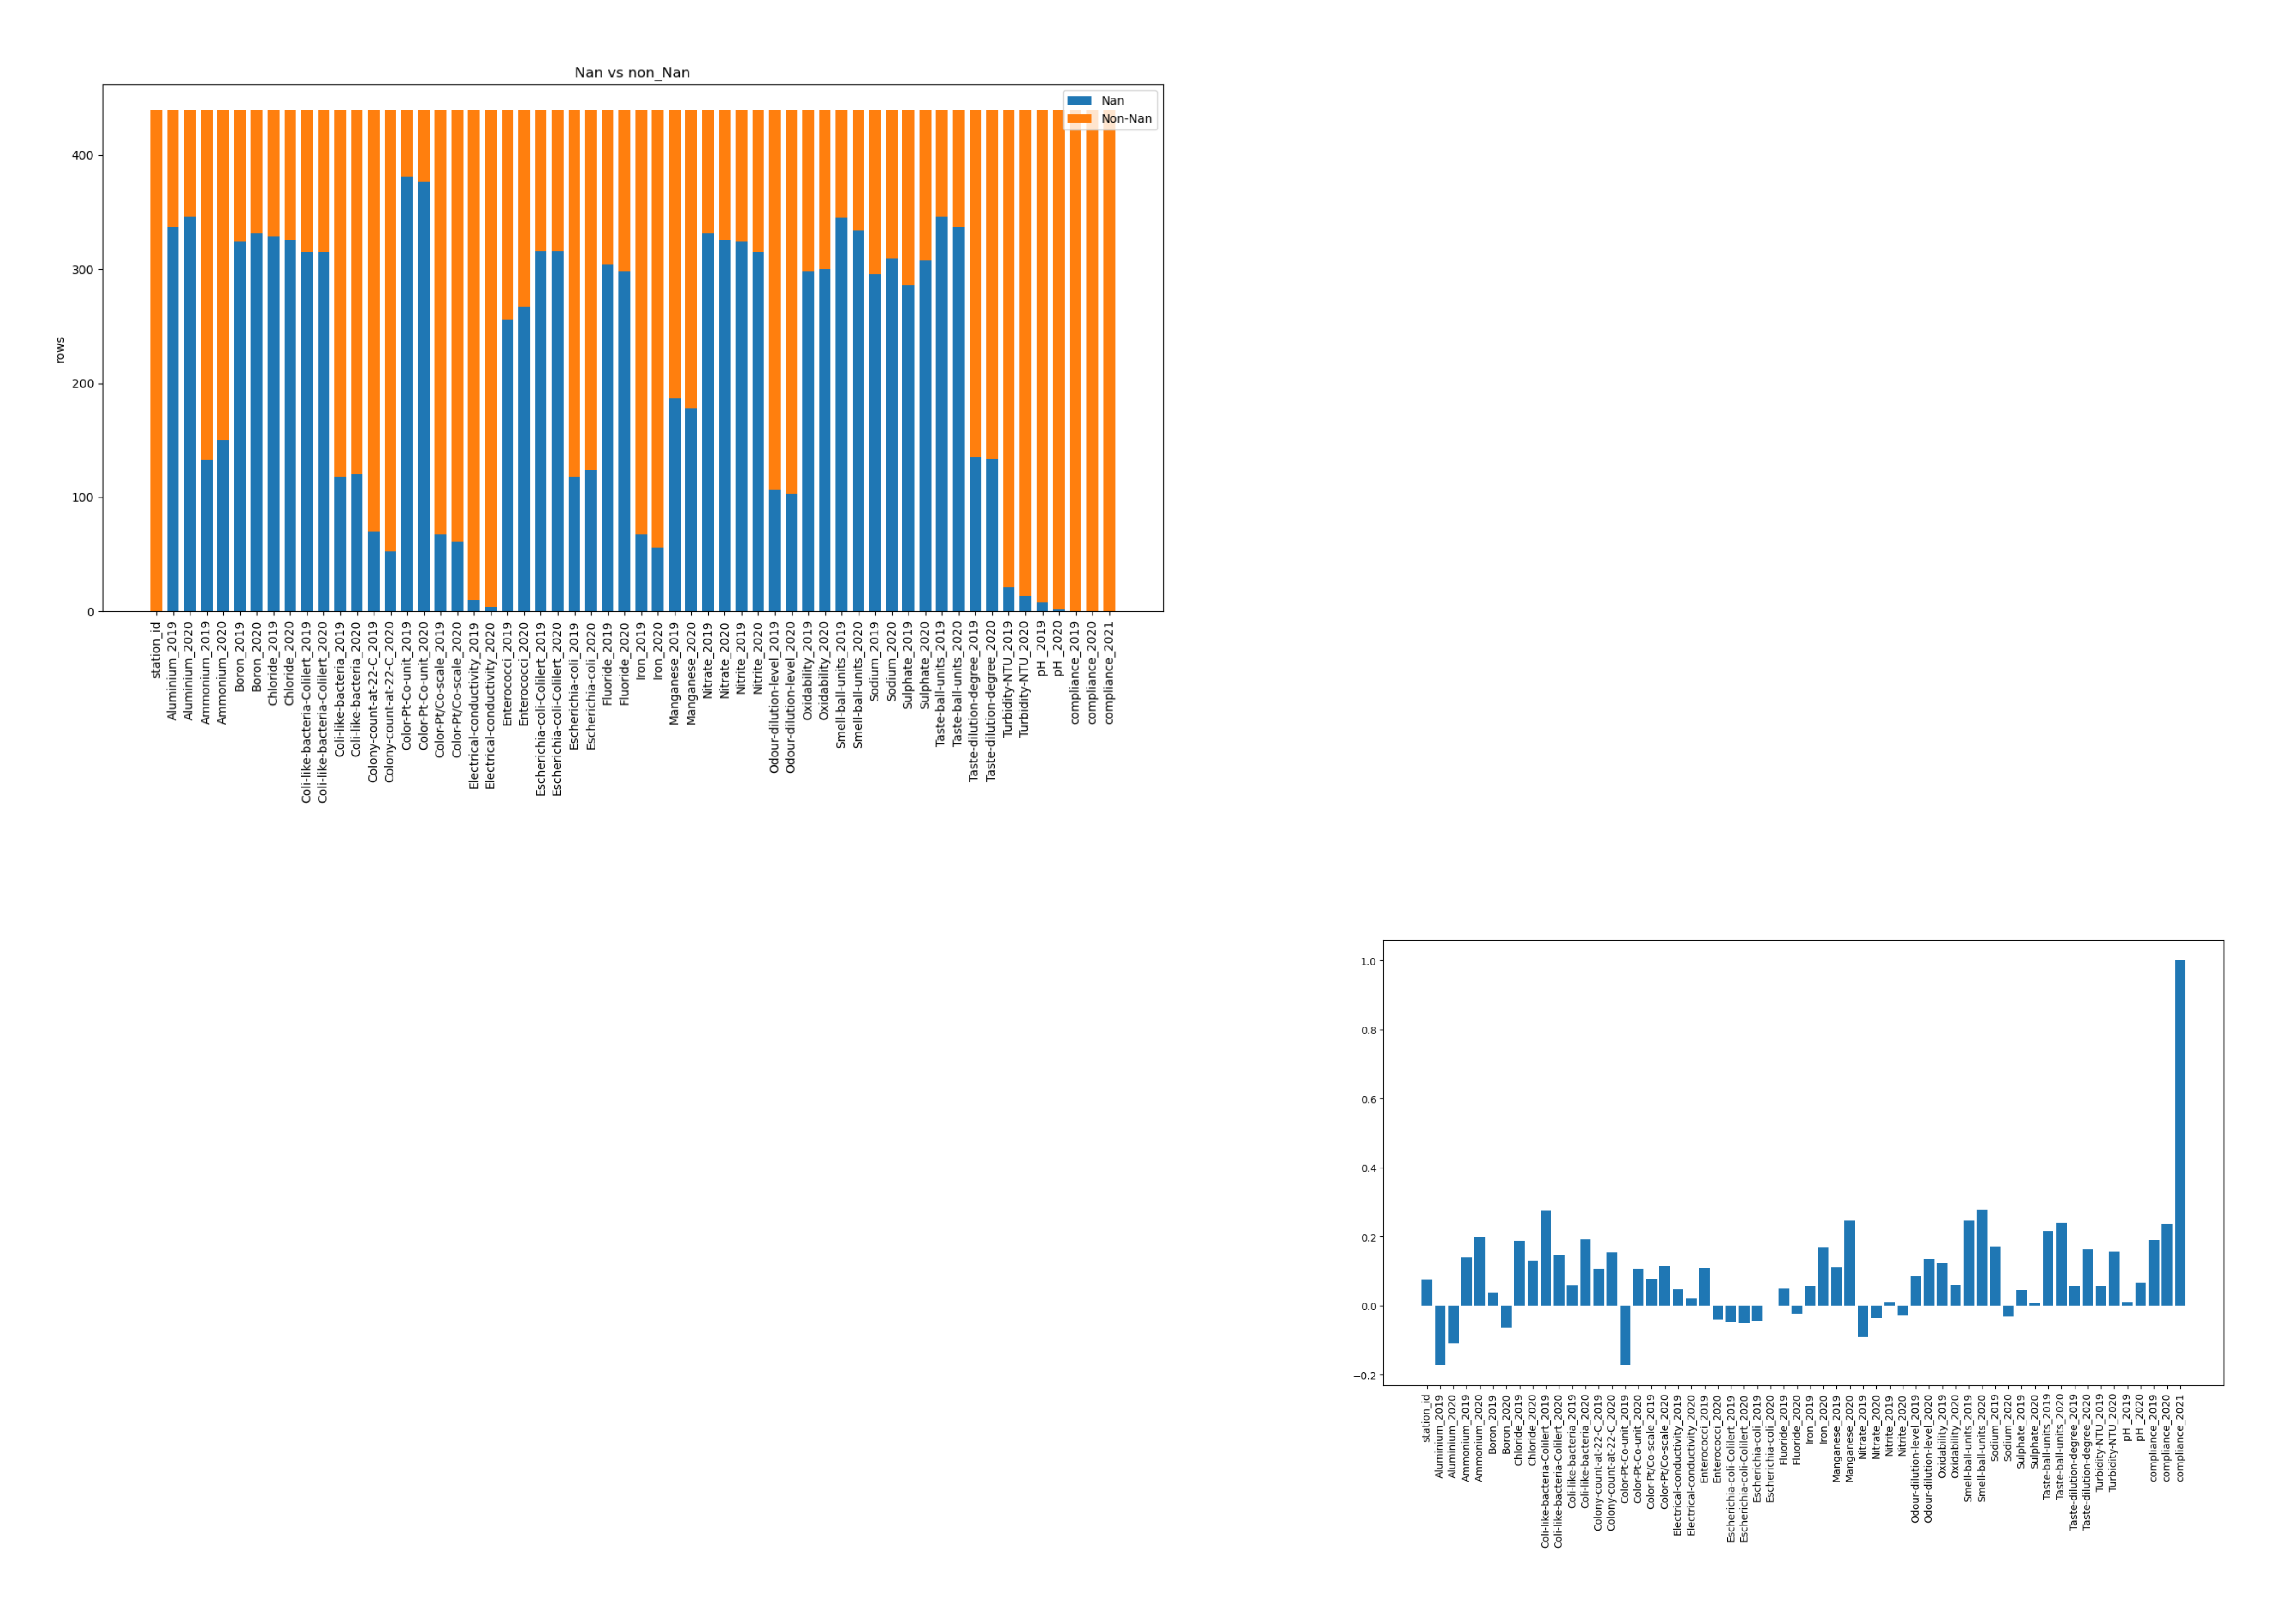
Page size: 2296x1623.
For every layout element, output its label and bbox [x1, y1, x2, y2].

picture [1345, 934, 2230, 1555]
picture [46, 59, 1171, 812]
